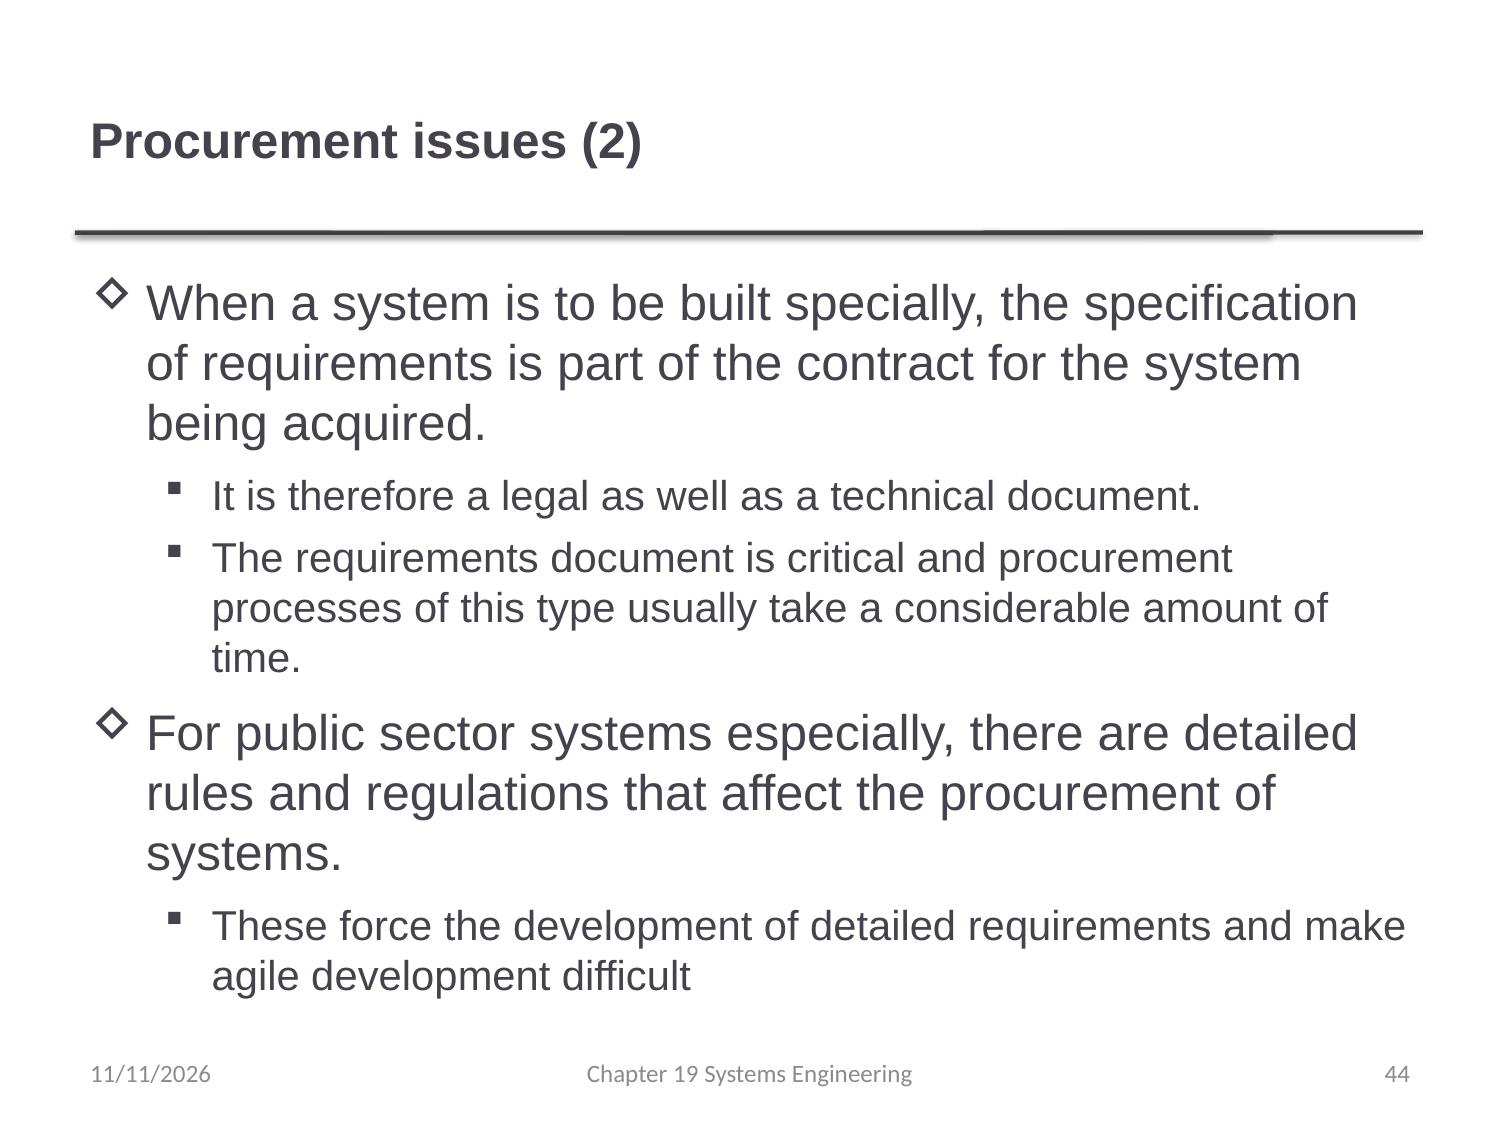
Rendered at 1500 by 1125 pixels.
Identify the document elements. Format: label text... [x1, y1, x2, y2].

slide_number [75, 1042, 425, 1103]
footer Chapter 19 Systems Engineering [512, 1042, 988, 1103]
list When a system is to be built specially, the specification of requirements is part of the contract for the system being acquired. It is therefore a legal as well as a technical document. The requirements document is critical and procurement processes of this type usually take a considerable amount of time. For public sector systems especially, there are detailed rules and regulations that affect the procurement of systems. These force the development of detailed requirements and make agile development difficult [75, 262, 1425, 1005]
title Procurement issues (2) [74, 44, 1272, 233]
slide_number 44 [1074, 1042, 1425, 1103]
